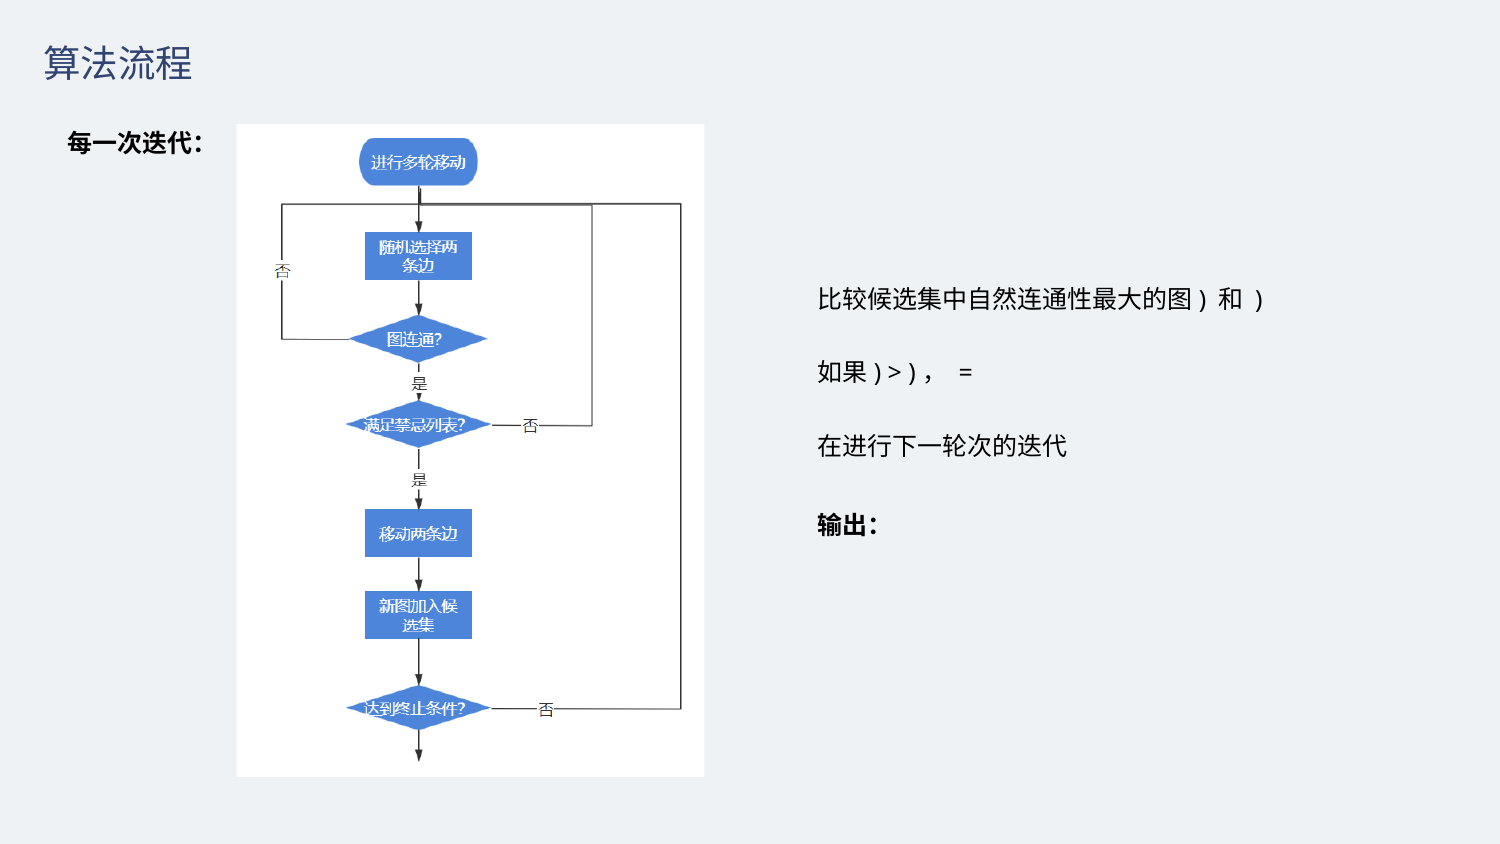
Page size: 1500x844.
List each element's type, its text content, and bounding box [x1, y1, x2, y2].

text_box 每一次迭代： [53, 108, 237, 166]
picture [236, 124, 705, 777]
text_box 算法流程 [28, 32, 209, 92]
